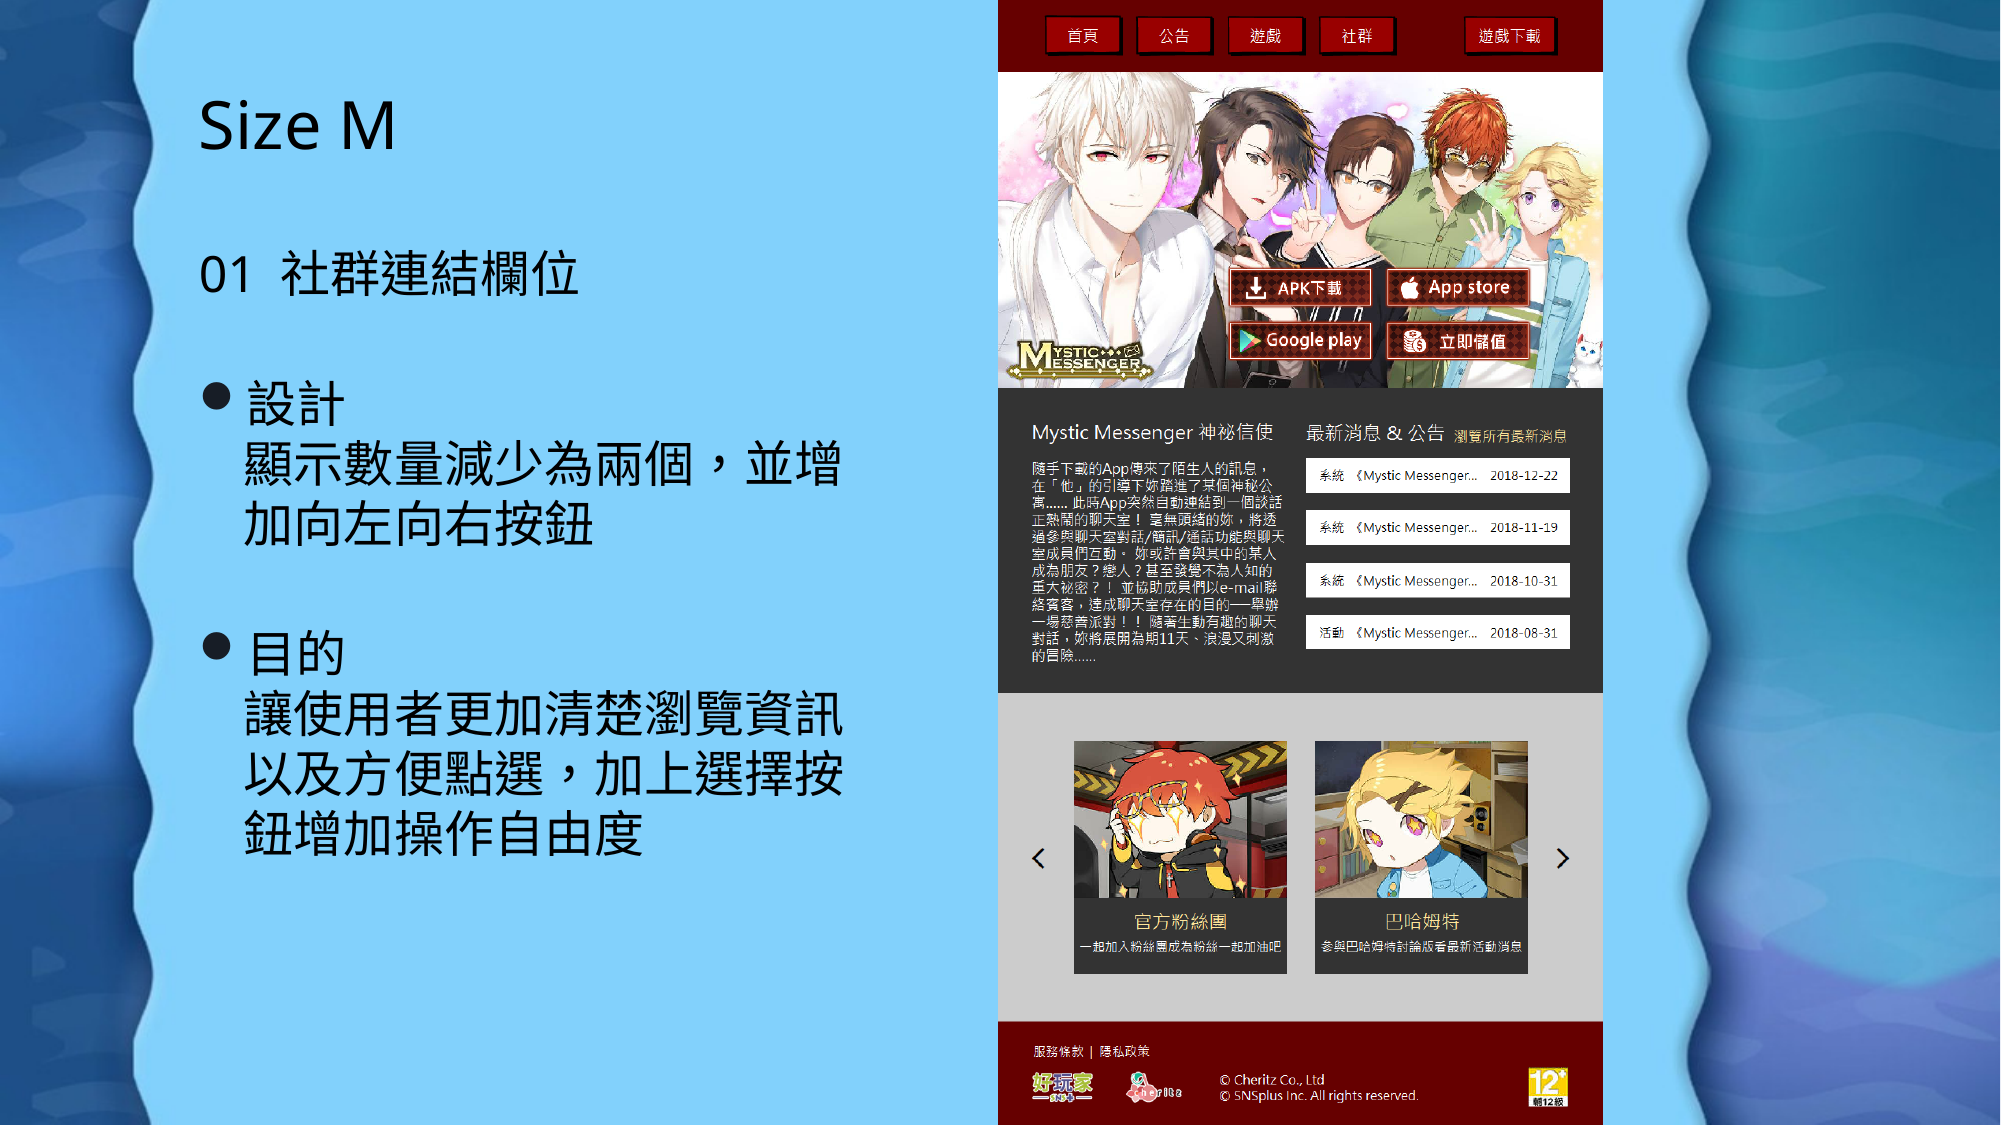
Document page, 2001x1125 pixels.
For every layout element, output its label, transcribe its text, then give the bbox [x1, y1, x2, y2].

picture [0, 0, 2001, 1125]
list Size M 01 社群連結欄位 設計 顯示數量減少為兩個，並增加向左向右按鈕 目的 讓使用者更加清楚瀏覽資訊以及方便點選，加上選擇按鈕增加操作自由度 [184, 75, 905, 896]
